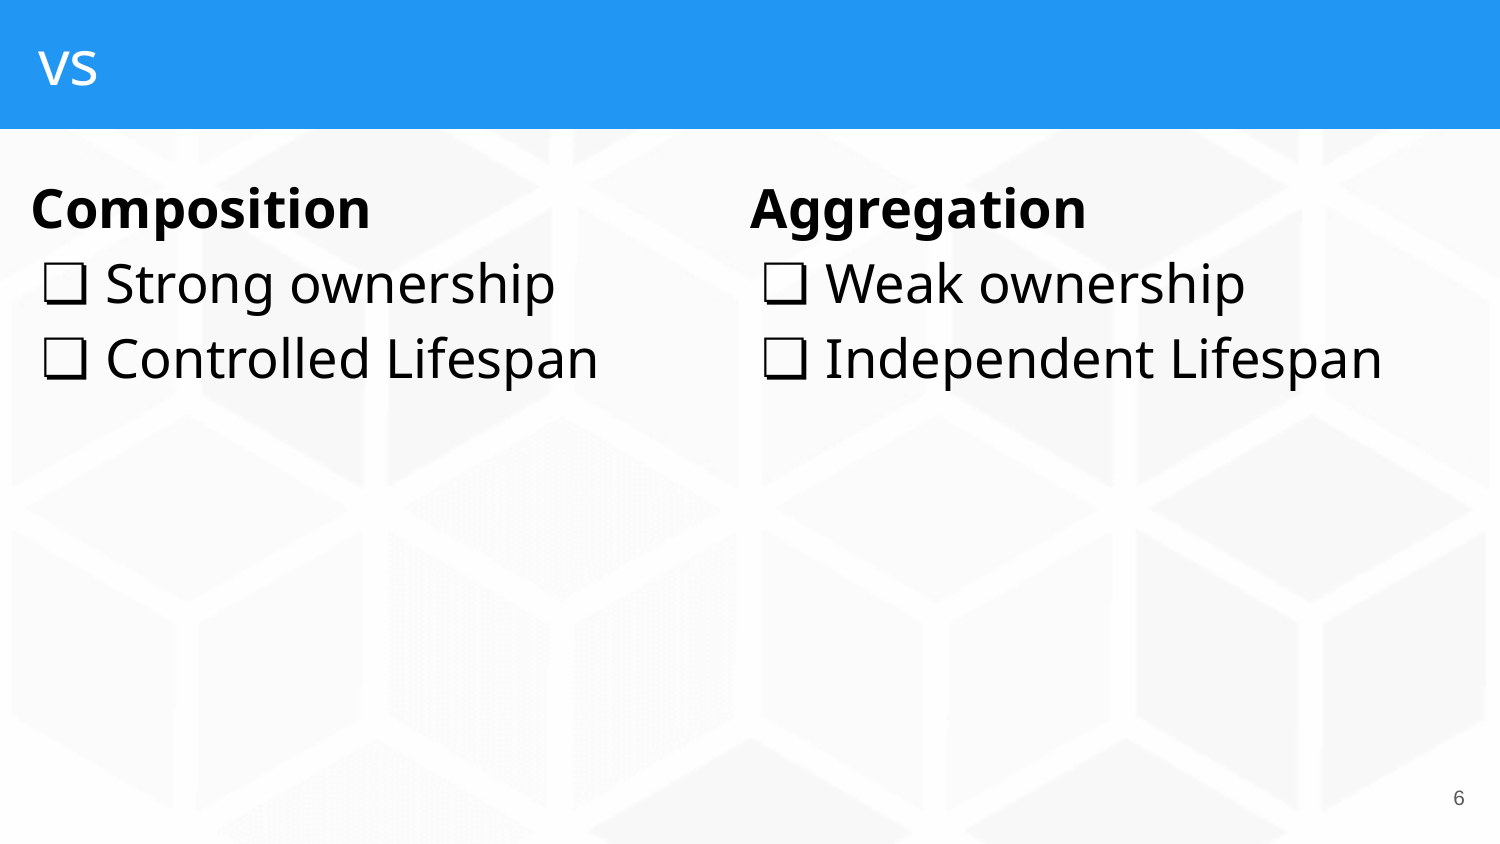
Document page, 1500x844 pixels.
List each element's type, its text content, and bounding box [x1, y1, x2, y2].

picture [0, 129, 1500, 844]
list Composition Strong ownership Controlled Lifespan [15, 149, 712, 844]
slide_number ‹#› [1432, 764, 1480, 830]
title vs [23, 0, 1500, 122]
list Aggregation Weak ownership Independent Lifespan [735, 149, 1432, 844]
